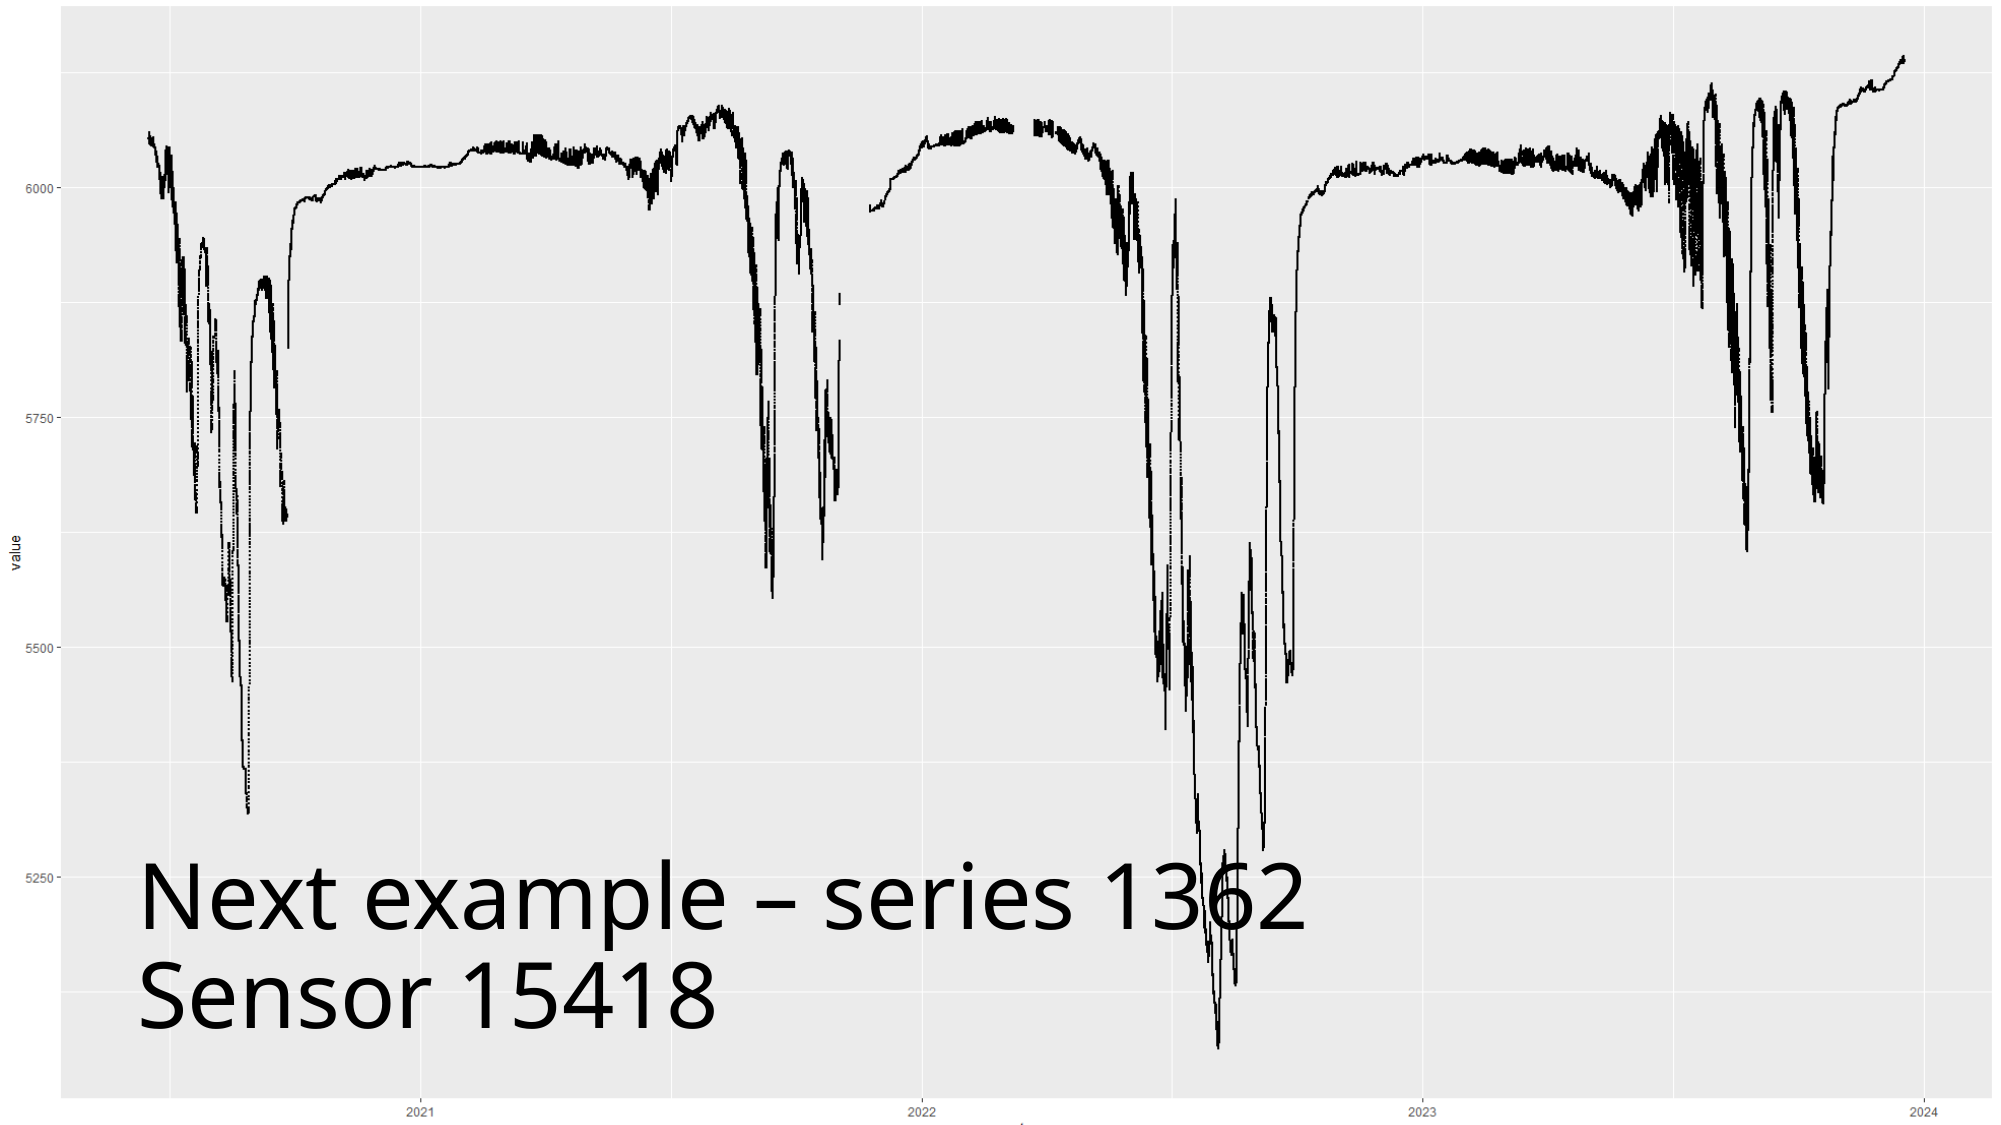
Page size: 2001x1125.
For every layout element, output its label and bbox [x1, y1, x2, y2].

list [0, 0, 2000, 1125]
